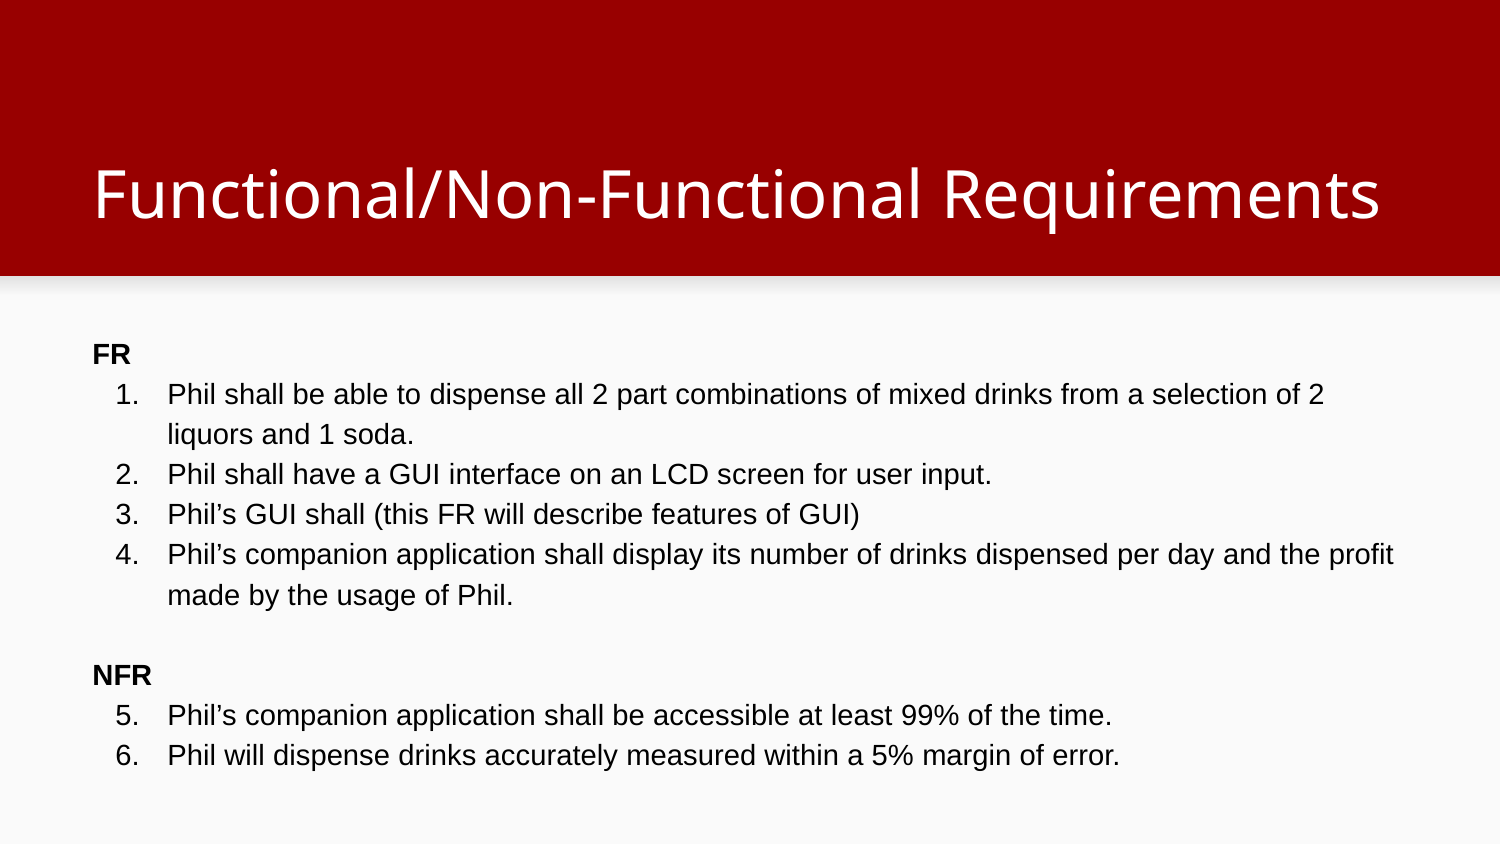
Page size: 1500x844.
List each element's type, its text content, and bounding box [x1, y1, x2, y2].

title Functional/Non-Functional Requirements [77, 121, 1427, 248]
list FR Phil shall be able to dispense all 2 part combinations of mixed drinks from a selection of 2 liquors and 1 soda. Phil shall have a GUI interface on an LCD screen for user input. Phil’s GUI shall (this FR will describe features of GUI) Phil’s companion application shall display its number of drinks dispensed per day and the profit made by the usage of Phil. NFR Phil’s companion application shall be accessible at least 99% of the time. Phil will dispense drinks accurately measured within a 5% margin of error. [77, 314, 1427, 760]
